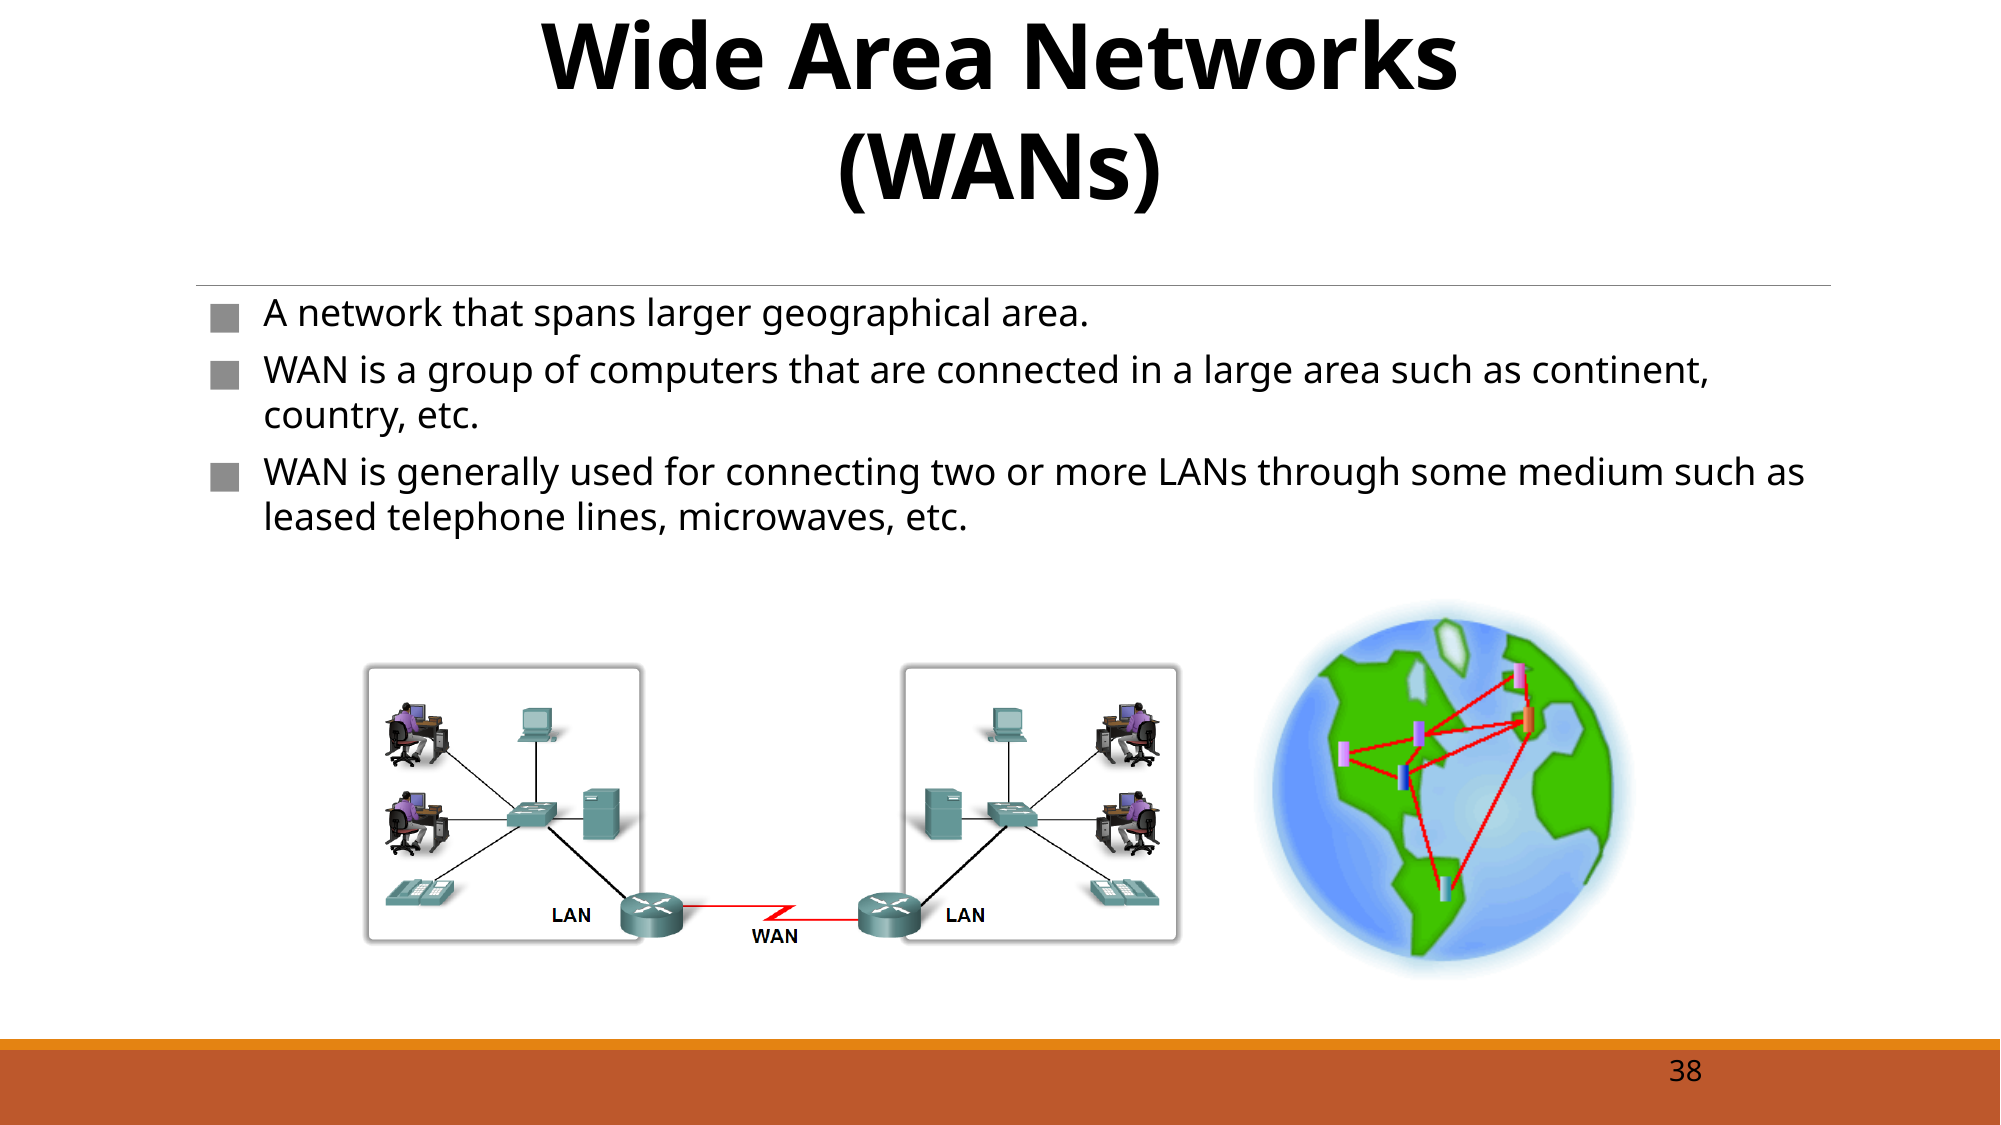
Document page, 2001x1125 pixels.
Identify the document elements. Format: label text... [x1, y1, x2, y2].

picture [349, 639, 1186, 964]
title Wide Area Networks (WANs) [360, 100, 1640, 226]
text_box 38 [1405, 1024, 1718, 1100]
picture [1246, 596, 1639, 988]
list A network that spans larger geographical area. WAN is a group of computers that are connected in a large area such as continent, country, etc. WAN is generally used for connecting two or more LANs through some medium such as leased telephone lines, microwaves, etc. [192, 281, 1838, 1115]
